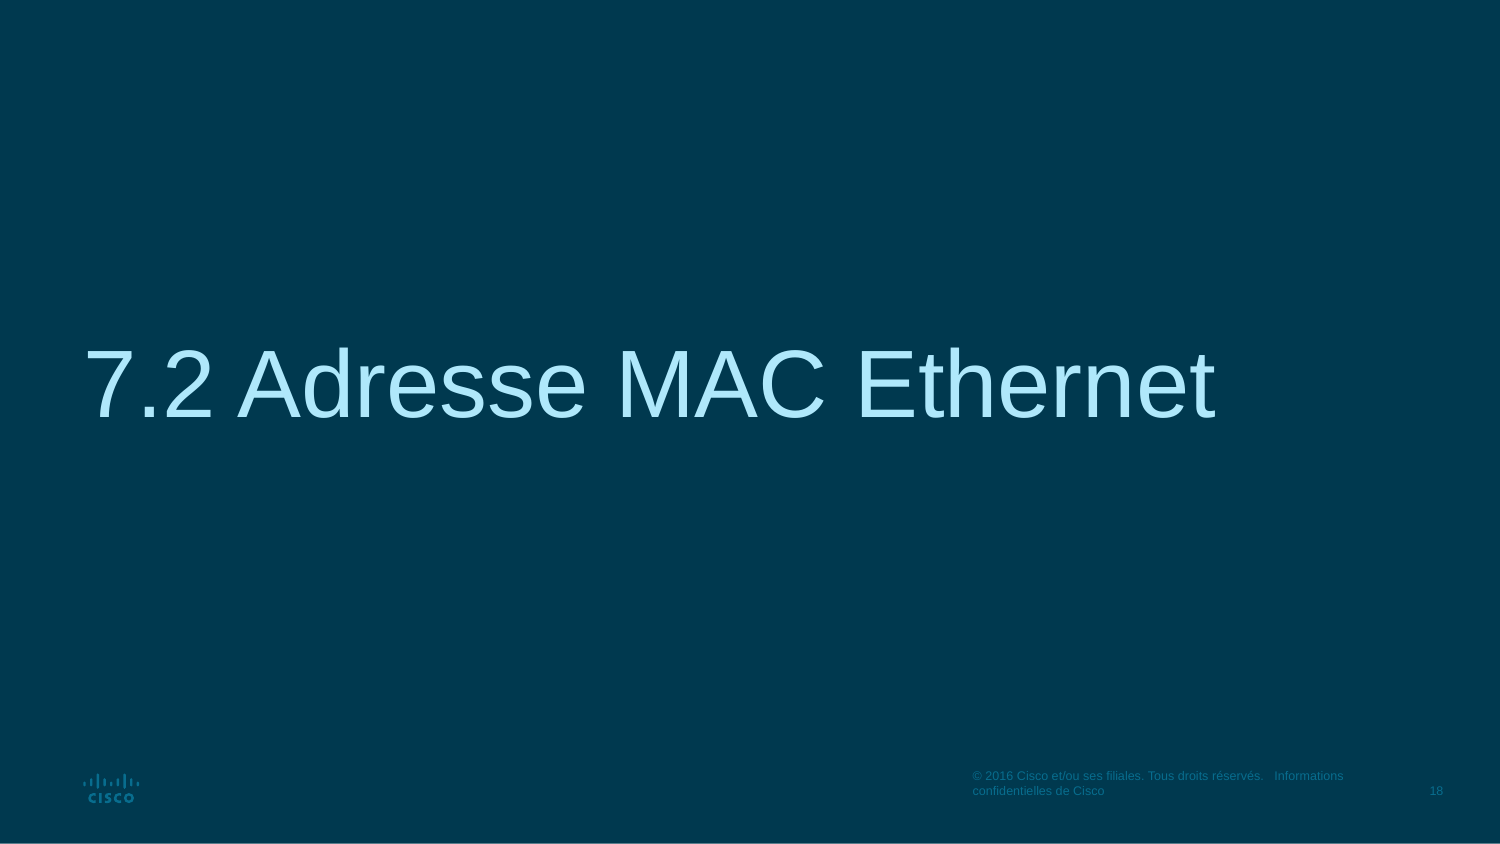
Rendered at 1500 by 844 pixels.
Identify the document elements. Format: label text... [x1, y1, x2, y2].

title 7.2 Adresse MAC Ethernet [68, 293, 1356, 446]
